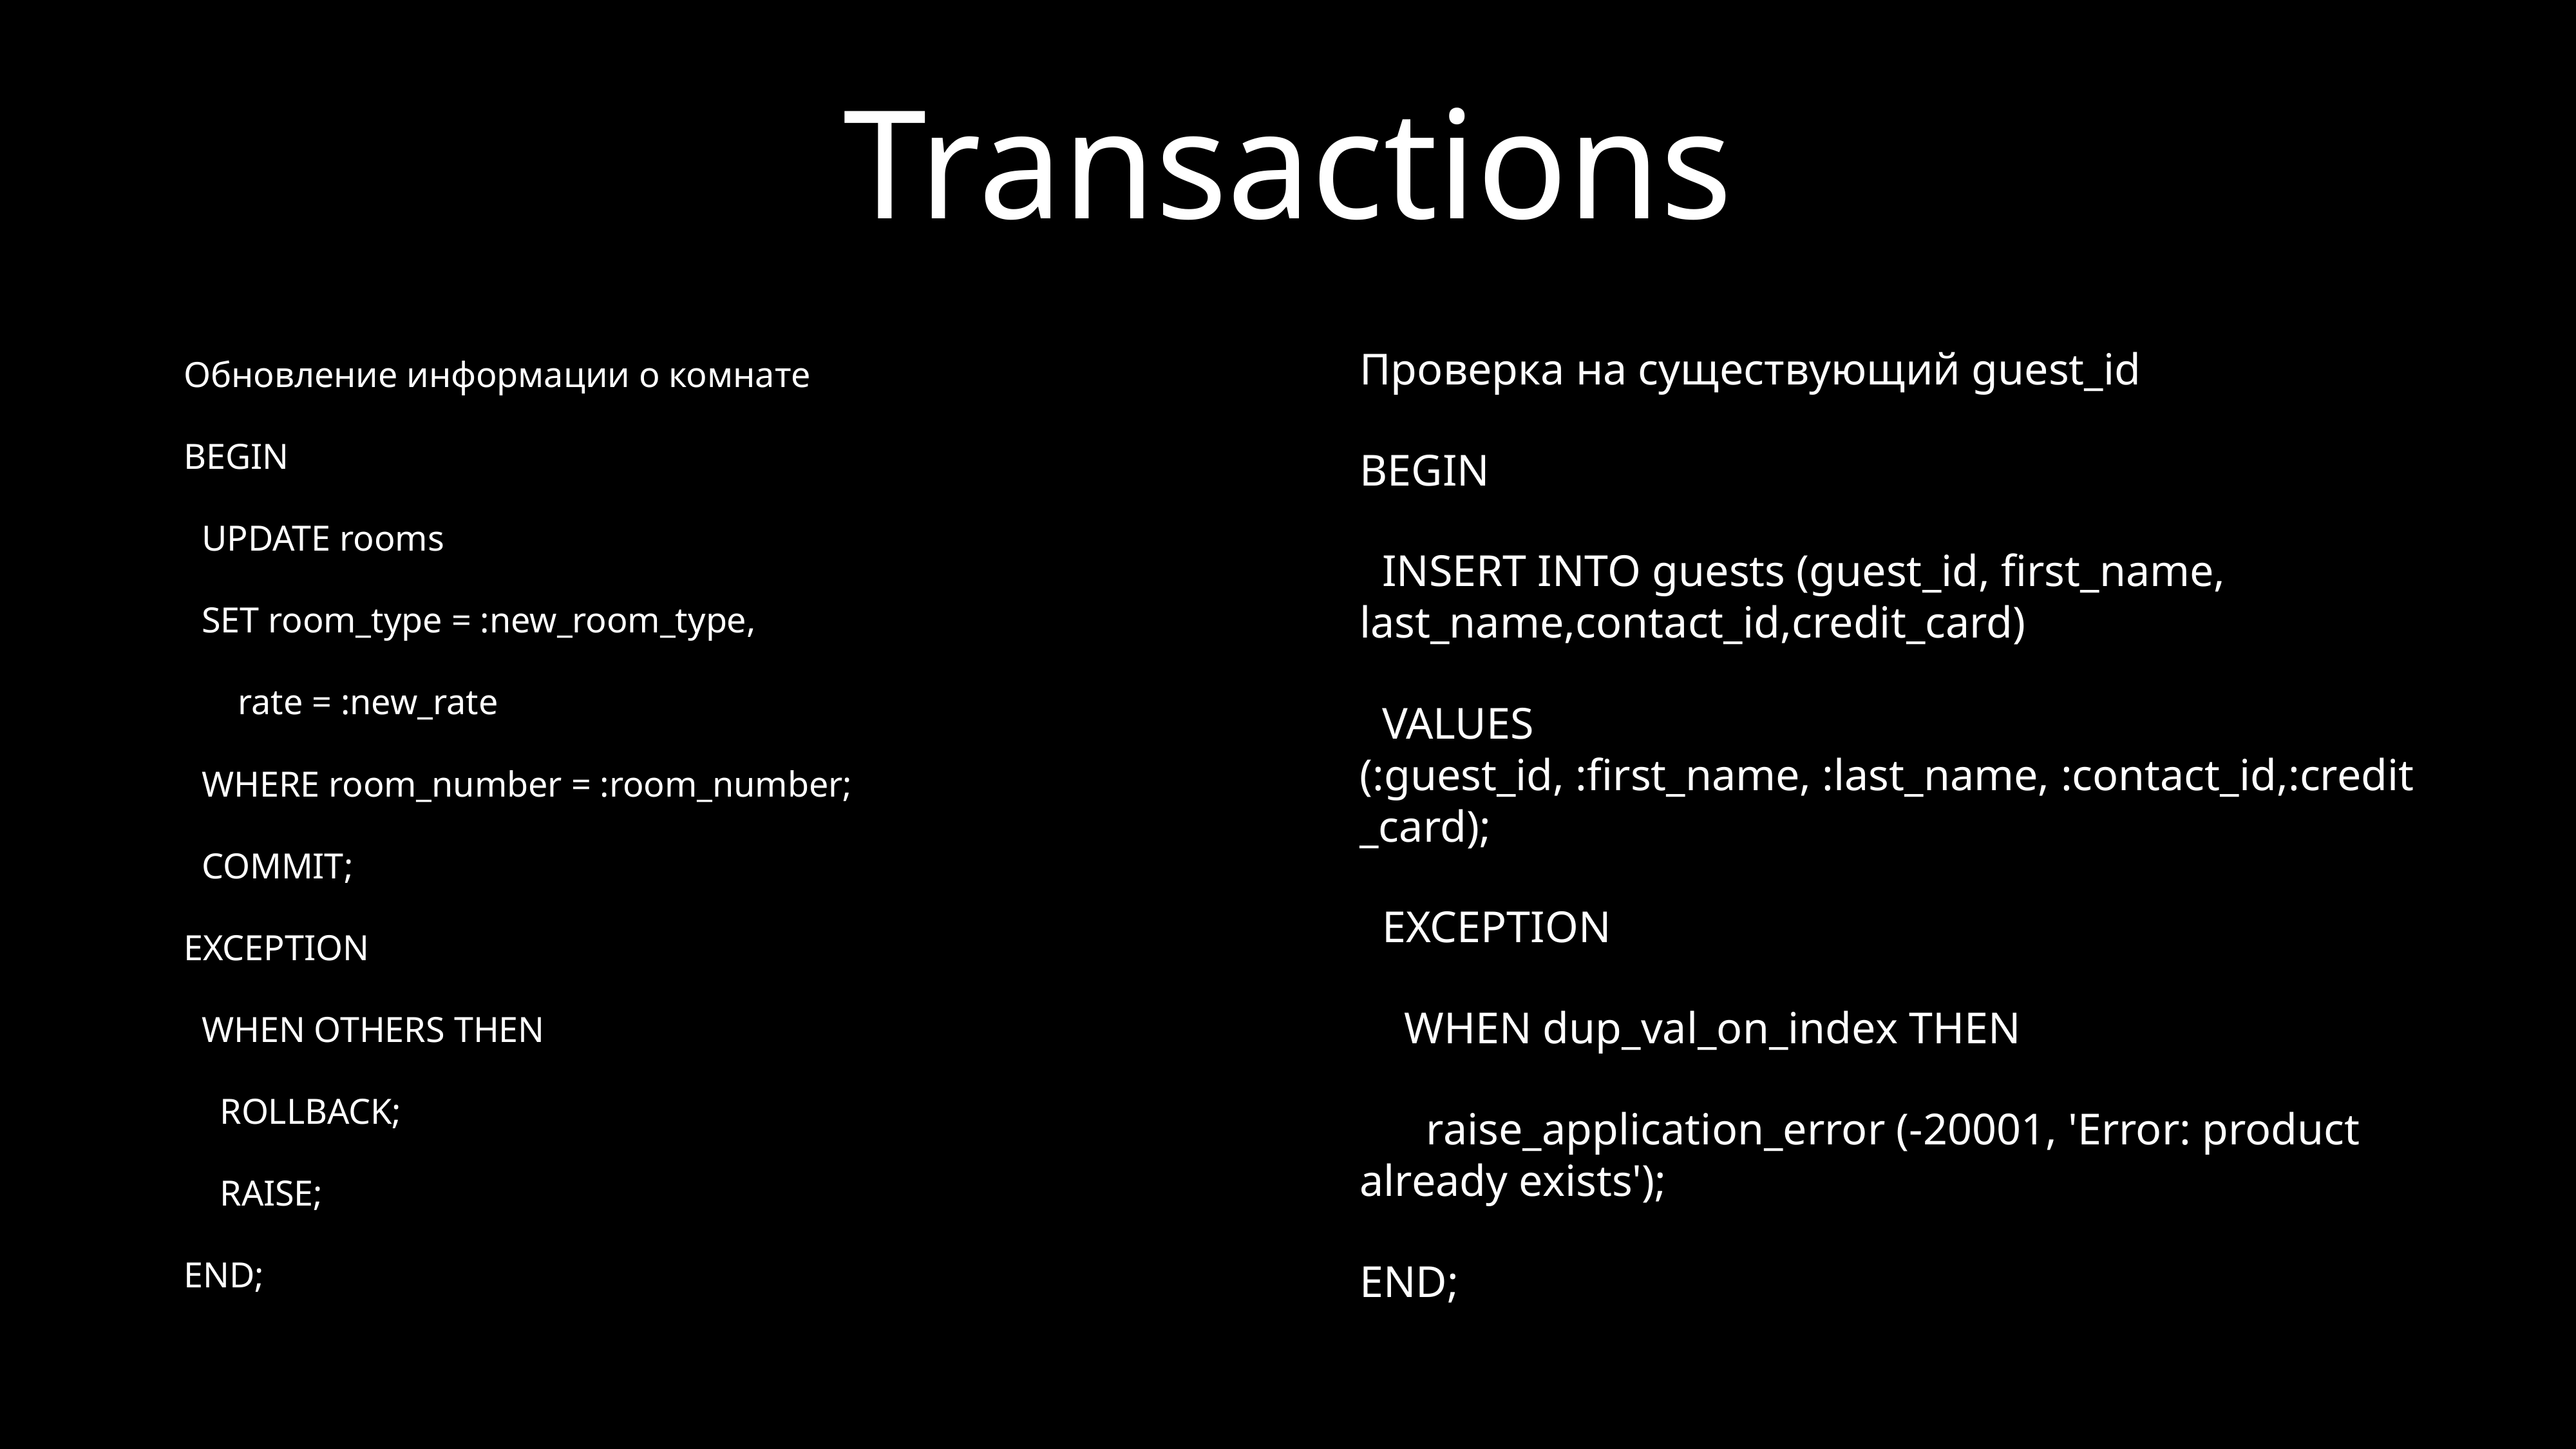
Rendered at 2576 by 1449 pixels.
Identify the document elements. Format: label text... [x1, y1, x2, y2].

text_box Проверка на существующий guest_id BEGIN INSERT INTO guests (guest_id, first_name, last_name,contact_id,credit_card) VALUES (:guest_id, :first_name, :last_name, :contact_id,:credit_card); EXCEPTION WHEN dup_val_on_index THEN raise_application_error (-20001, 'Error: product already exists'); END; [1354, 332, 2435, 1315]
list Обновление информации о комнате BEGIN UPDATE rooms SET room_type = :new_room_type, rate = :new_rate WHERE room_number = :room_number; COMMIT; EXCEPTION WHEN OTHERS THEN ROLLBACK; RAISE; END; [178, 332, 1259, 1316]
title Transactions [178, 37, 2398, 279]
